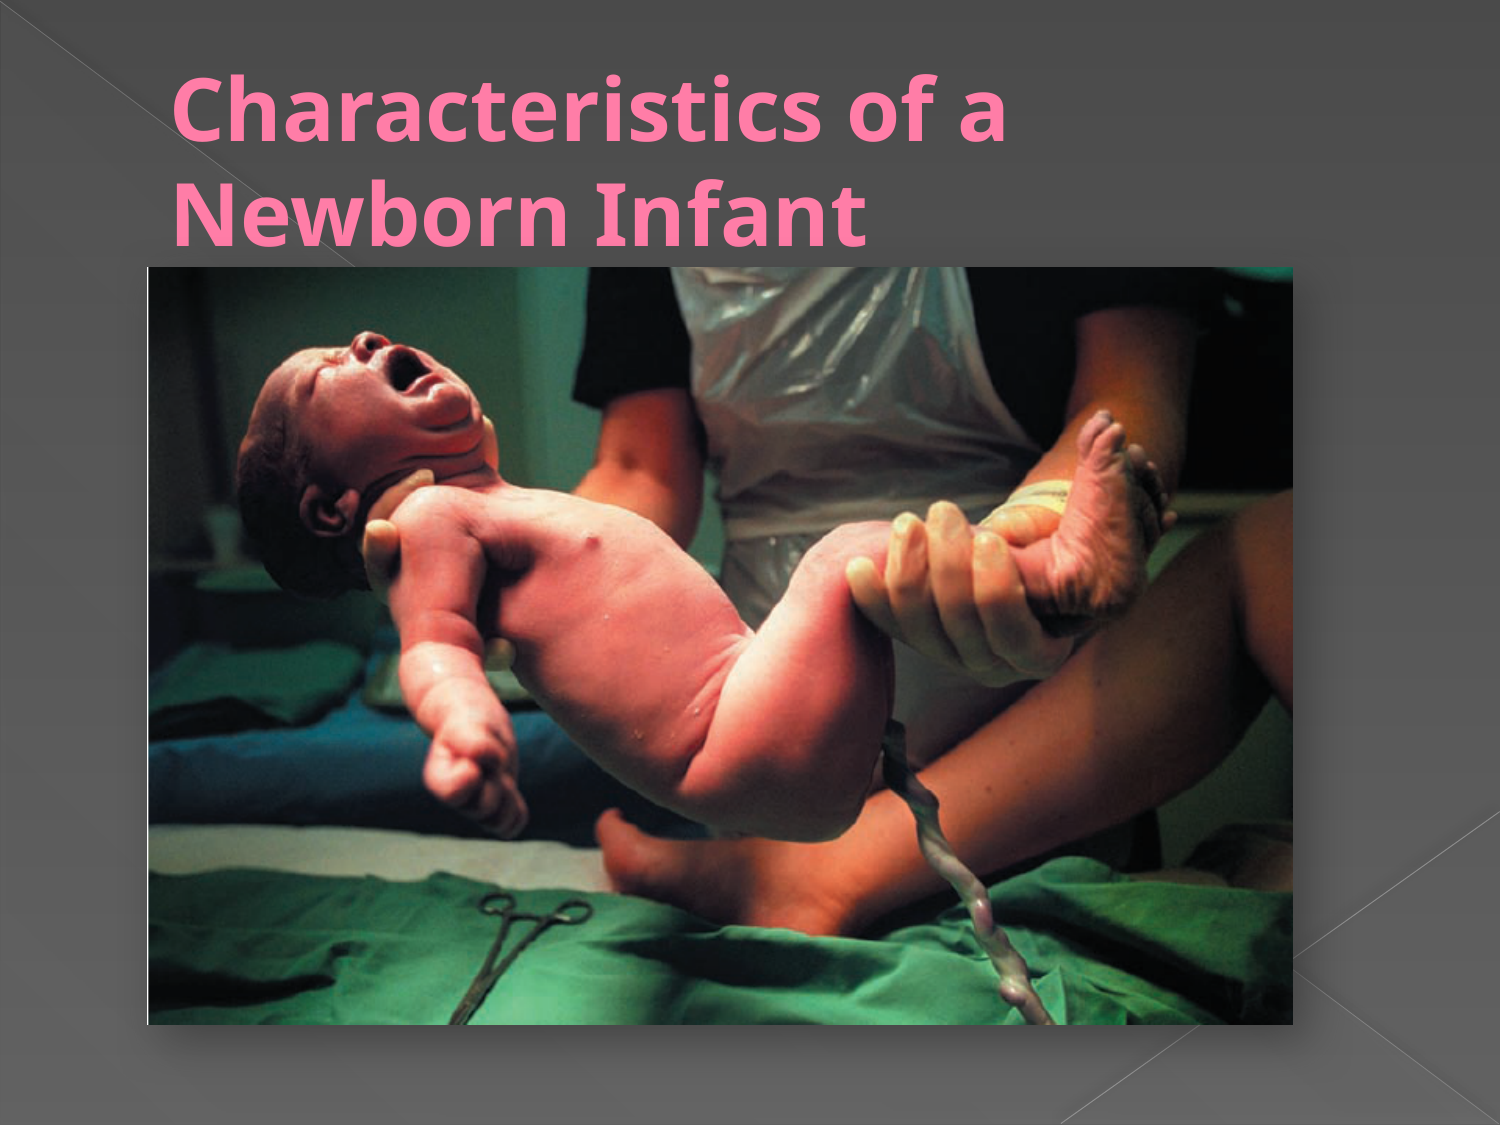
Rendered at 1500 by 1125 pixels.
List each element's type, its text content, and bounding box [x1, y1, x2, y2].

title Characteristics of a Newborn Infant [75, 43, 1425, 274]
picture [147, 266, 1294, 1026]
